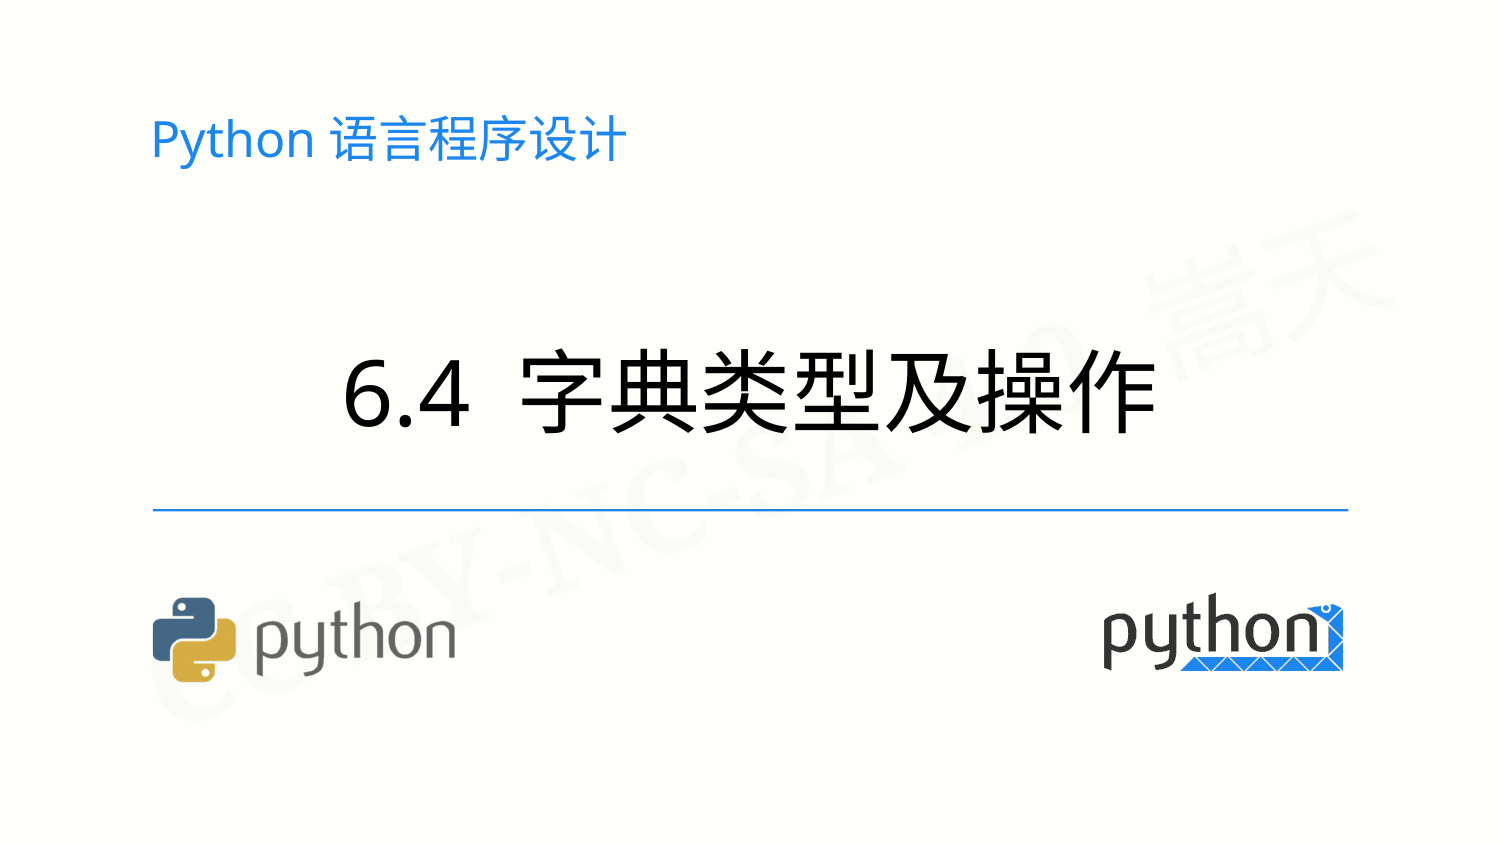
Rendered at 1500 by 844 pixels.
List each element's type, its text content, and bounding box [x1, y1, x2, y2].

text_box Python语言程序设计 [135, 100, 644, 176]
picture [152, 595, 455, 692]
picture [1095, 586, 1349, 676]
text_box 6.4 字典类型及操作 [0, 279, 1500, 448]
